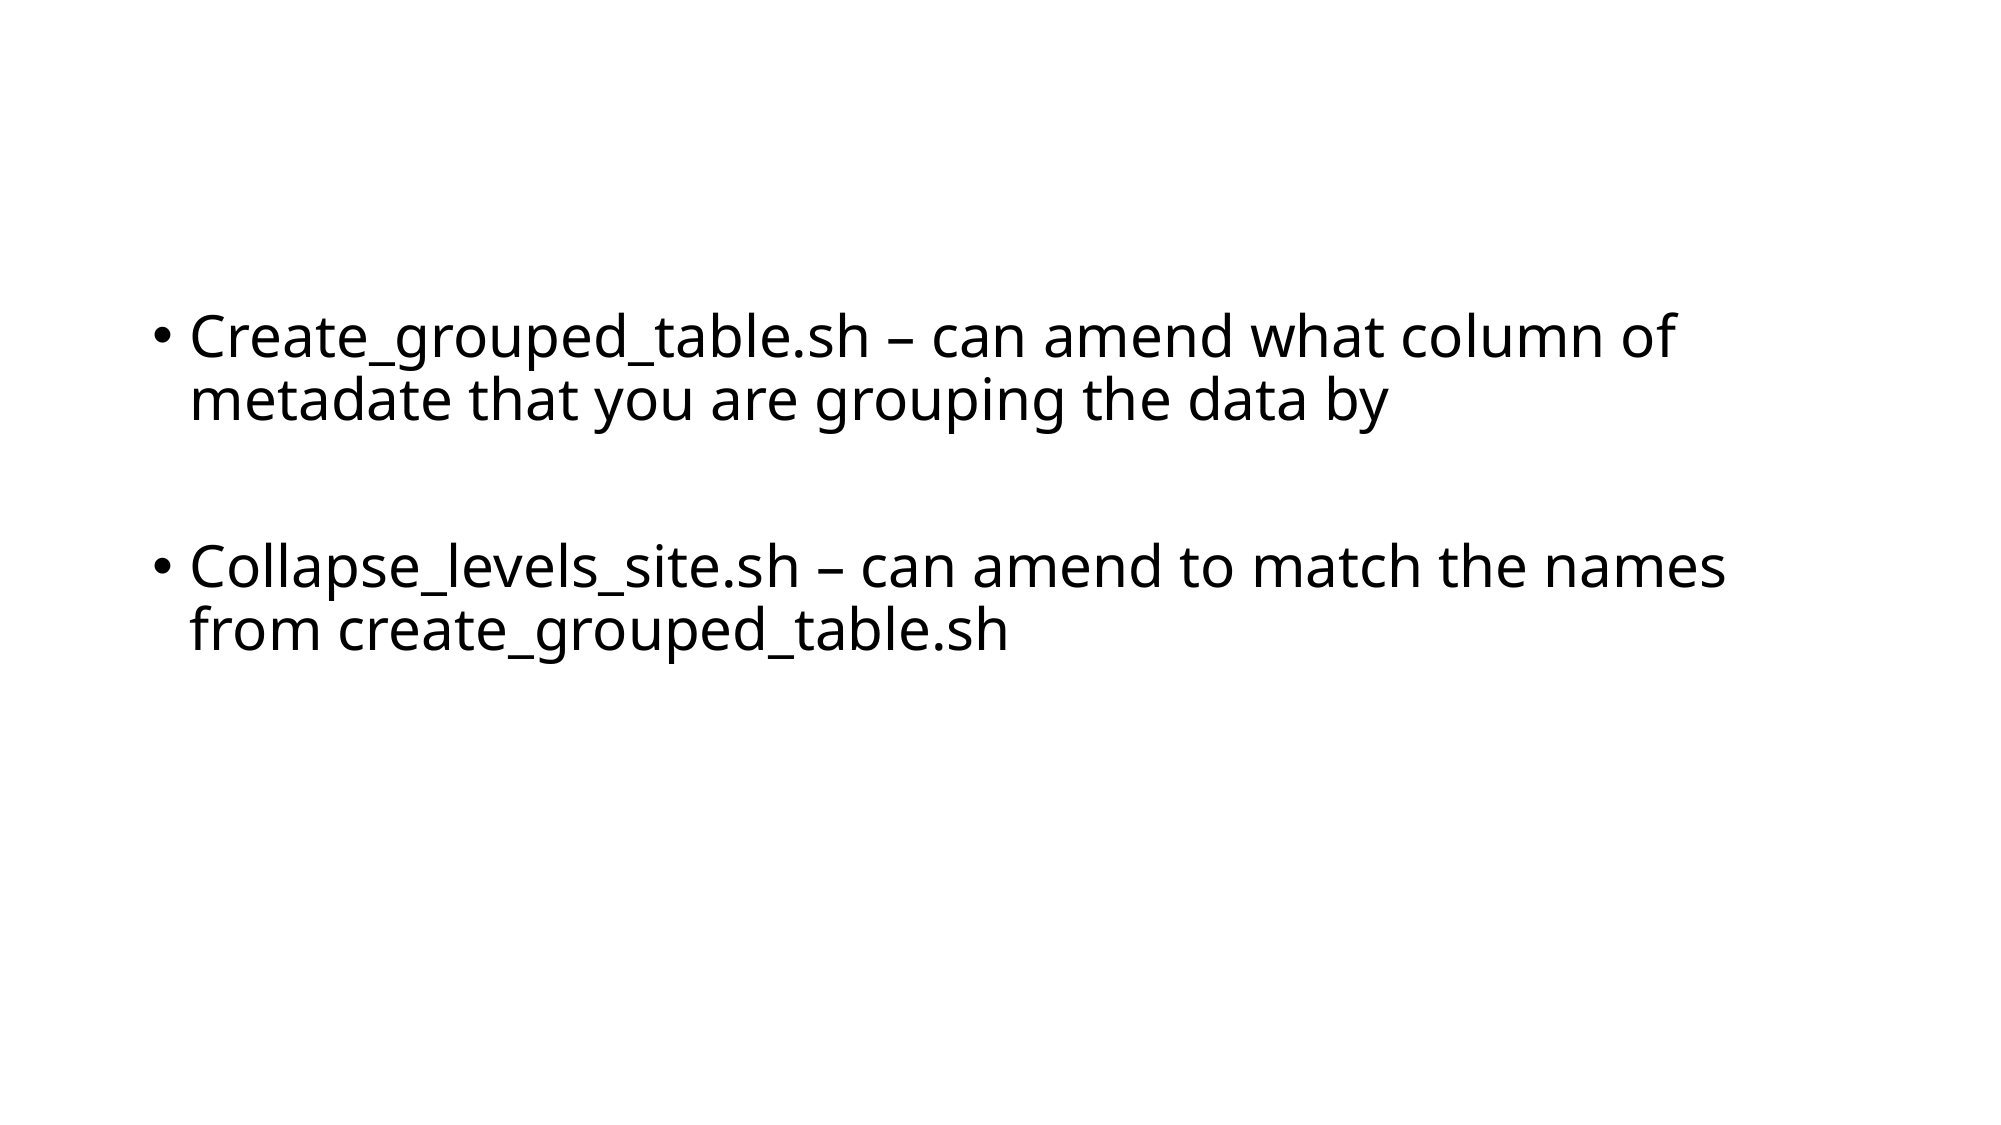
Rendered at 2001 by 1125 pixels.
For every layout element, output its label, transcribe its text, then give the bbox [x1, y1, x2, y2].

list Create_grouped_table.sh – can amend what column of metadate that you are grouping the data by Collapse_levels_site.sh – can amend to match the names from create_grouped_table.sh [137, 299, 1863, 1014]
